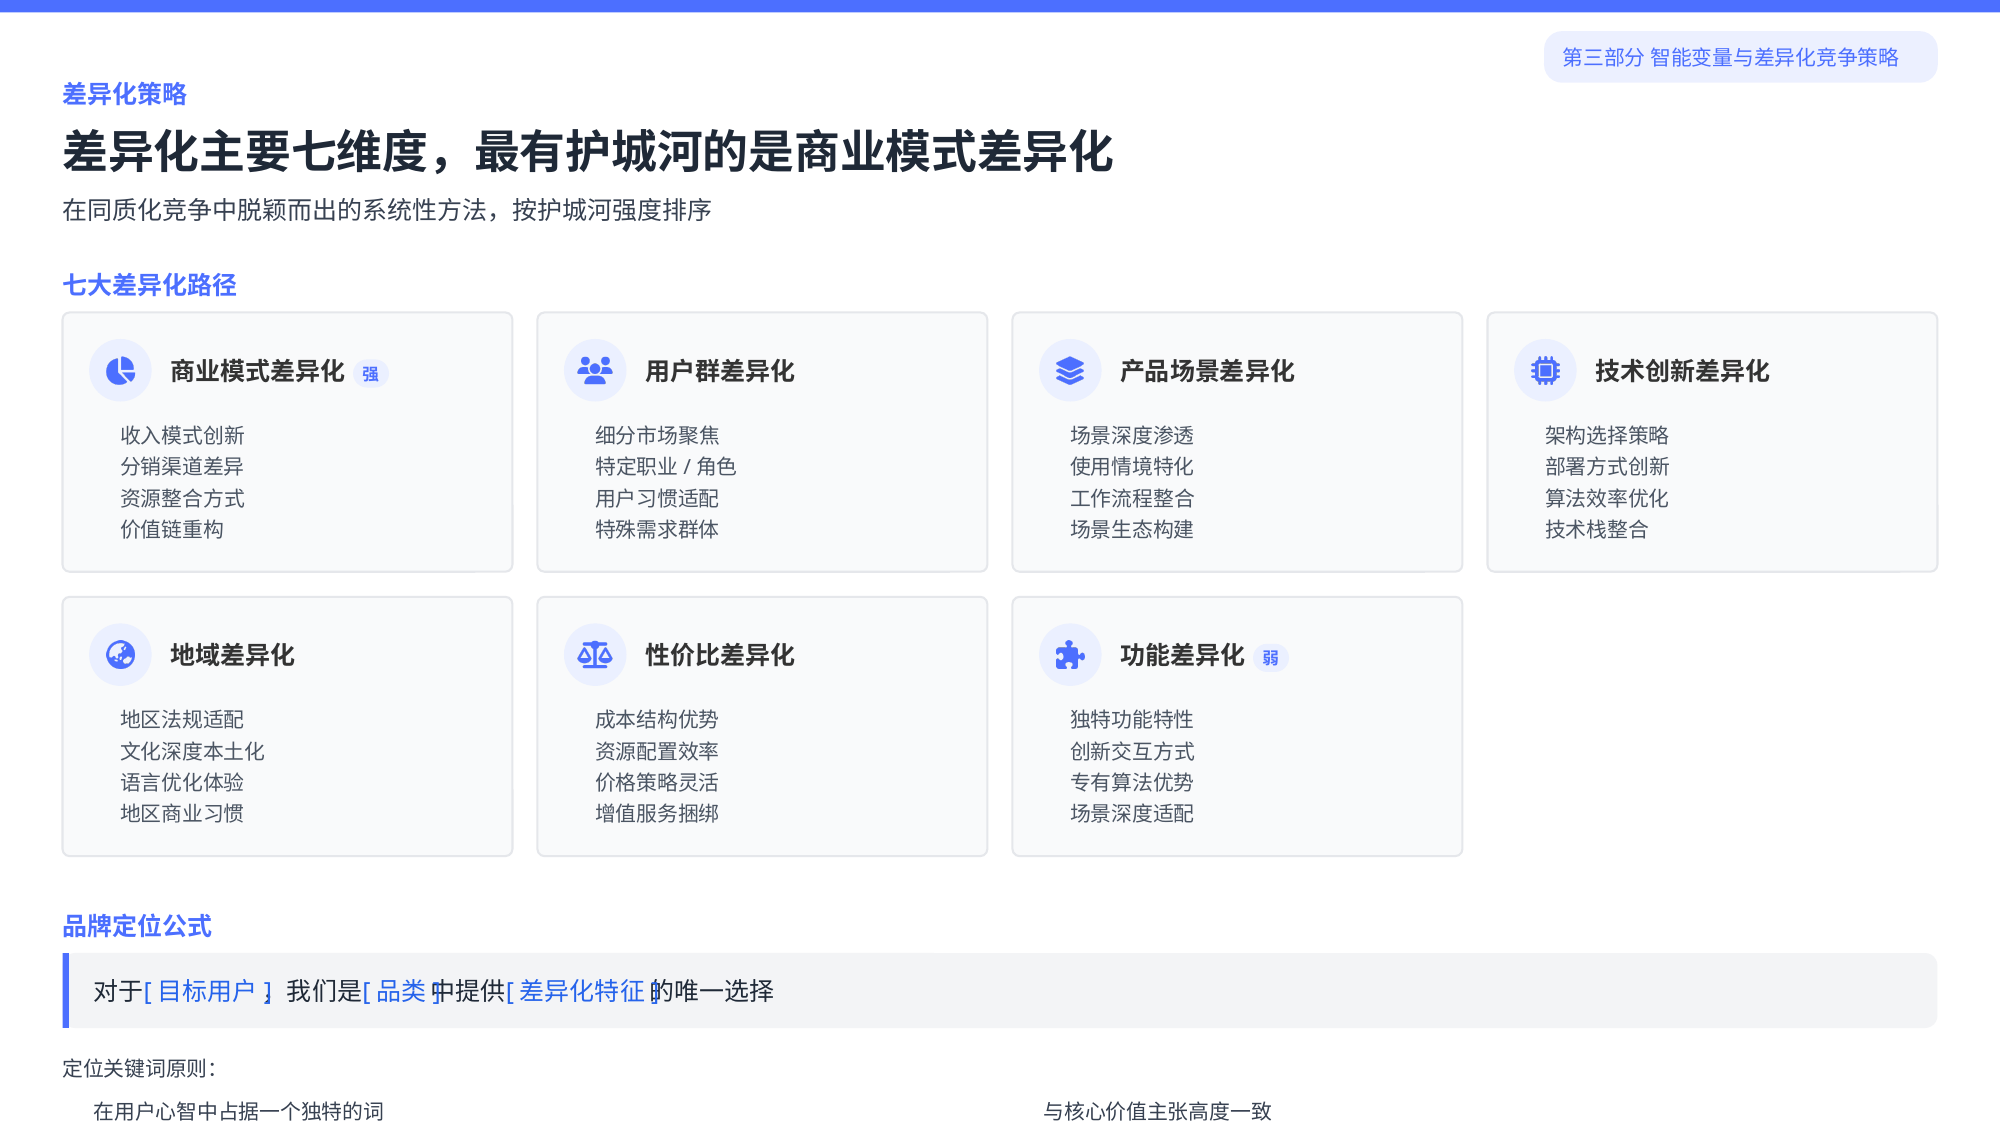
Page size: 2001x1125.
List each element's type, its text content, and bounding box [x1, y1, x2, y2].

picture [1054, 356, 1086, 385]
text_box [69, 952, 1938, 1029]
text_box 特殊需求群体 [595, 515, 743, 543]
text_box 价格策略灵活 [595, 768, 743, 796]
picture [1531, 356, 1560, 385]
text_box 性价比差异化 [645, 638, 816, 671]
text_box 增值服务捆绑 [595, 799, 743, 827]
text_box [1543, 31, 1938, 83]
text_box 独特功能特性 [1070, 706, 1218, 733]
text_box 资源配置效率 [595, 737, 743, 765]
text_box 语言优化体验 [120, 768, 268, 796]
text_box 地区法规适配 [120, 706, 268, 733]
text_box 与核心价值主张高度一致 [1043, 1098, 1301, 1125]
picture [104, 356, 136, 385]
text_box 在同质化竞争中脱颖而出的系统性方法，按护城河强度排序 [62, 193, 733, 226]
picture [1056, 640, 1085, 669]
text_box [0, 13, 2000, 1125]
text_box 文化深度本土化 [120, 737, 290, 765]
text_box 产品场景差异化 [1120, 354, 1316, 387]
text_box 强 [362, 362, 393, 385]
text_box [537, 312, 988, 572]
text_box [1039, 623, 1102, 686]
text_box 用户习惯适配 [595, 484, 743, 511]
text_box 资源整合方式 [120, 484, 268, 511]
text_box 第三部分 智能变量与差异化竞争策略 [1562, 43, 1936, 71]
text_box 价值链重构 [120, 515, 247, 543]
text_box [1253, 643, 1284, 672]
text_box 特定职业/角色 [595, 453, 753, 480]
text_box [1039, 338, 1102, 402]
text_box 部署方式创新 [1545, 453, 1693, 480]
text_box 品牌定位公式 [62, 909, 240, 941]
text_box [1514, 338, 1577, 402]
text_box 在用户心智中占据一个独特的词 [93, 1098, 417, 1125]
text_box [563, 338, 627, 402]
text_box 差异化策略 [62, 78, 215, 110]
text_box [目标用户] [143, 975, 282, 1007]
text_box [62, 312, 513, 572]
text_box 商业模式差异化 [170, 354, 366, 387]
text_box 场景深度适配 [1070, 799, 1218, 827]
text_box 场景深度渗透 [1070, 421, 1218, 449]
text_box ，我们是 [282, 975, 362, 1007]
text_box 弱 [1262, 646, 1293, 669]
picture [577, 356, 614, 385]
text_box 技术栈整合 [1545, 515, 1672, 543]
text_box [563, 623, 627, 686]
text_box 使用情境特化 [1070, 453, 1218, 480]
picture [106, 640, 135, 669]
text_box 专有算法优势 [1070, 768, 1218, 796]
text_box 功能差异化 [1120, 638, 1266, 671]
text_box 地区商业习惯 [120, 799, 268, 827]
picture [577, 640, 614, 669]
text_box 算法效率优化 [1545, 484, 1693, 511]
text_box 工作流程整合 [1070, 484, 1218, 511]
text_box [1487, 312, 1938, 572]
text_box [353, 359, 383, 388]
text_box 的唯一选择 [669, 975, 795, 1007]
text_box 架构选择策略 [1545, 421, 1693, 449]
text_box [62, 953, 69, 1028]
text_box 对于 [93, 975, 143, 1007]
text_box 分销渠道差异 [120, 453, 268, 480]
text_box 细分市场聚焦 [595, 421, 743, 449]
text_box [品类] [362, 975, 450, 1007]
text_box 技术创新差异化 [1595, 354, 1791, 387]
text_box [0, 0, 2000, 13]
text_box [1012, 312, 1463, 572]
text_box [537, 596, 988, 857]
text_box 收入模式创新 [120, 421, 268, 449]
text_box [1012, 596, 1463, 857]
text_box 创新交互方式 [1070, 737, 1218, 765]
text_box [89, 338, 152, 402]
text_box 成本结构优势 [595, 706, 743, 733]
text_box 七大差异化路径 [62, 268, 266, 301]
text_box 场景生态构建 [1070, 515, 1218, 543]
text_box 地域差异化 [170, 638, 316, 671]
text_box 定位关键词原则： [62, 1054, 254, 1082]
text_box 中提供 [450, 975, 505, 1007]
text_box 用户群差异化 [645, 354, 816, 387]
text_box [62, 596, 513, 857]
text_box [差异化特征] [505, 975, 669, 1007]
text_box 差异化主要七维度，最有护城河的是商业模式差异化 [62, 121, 1176, 179]
text_box [89, 623, 152, 686]
